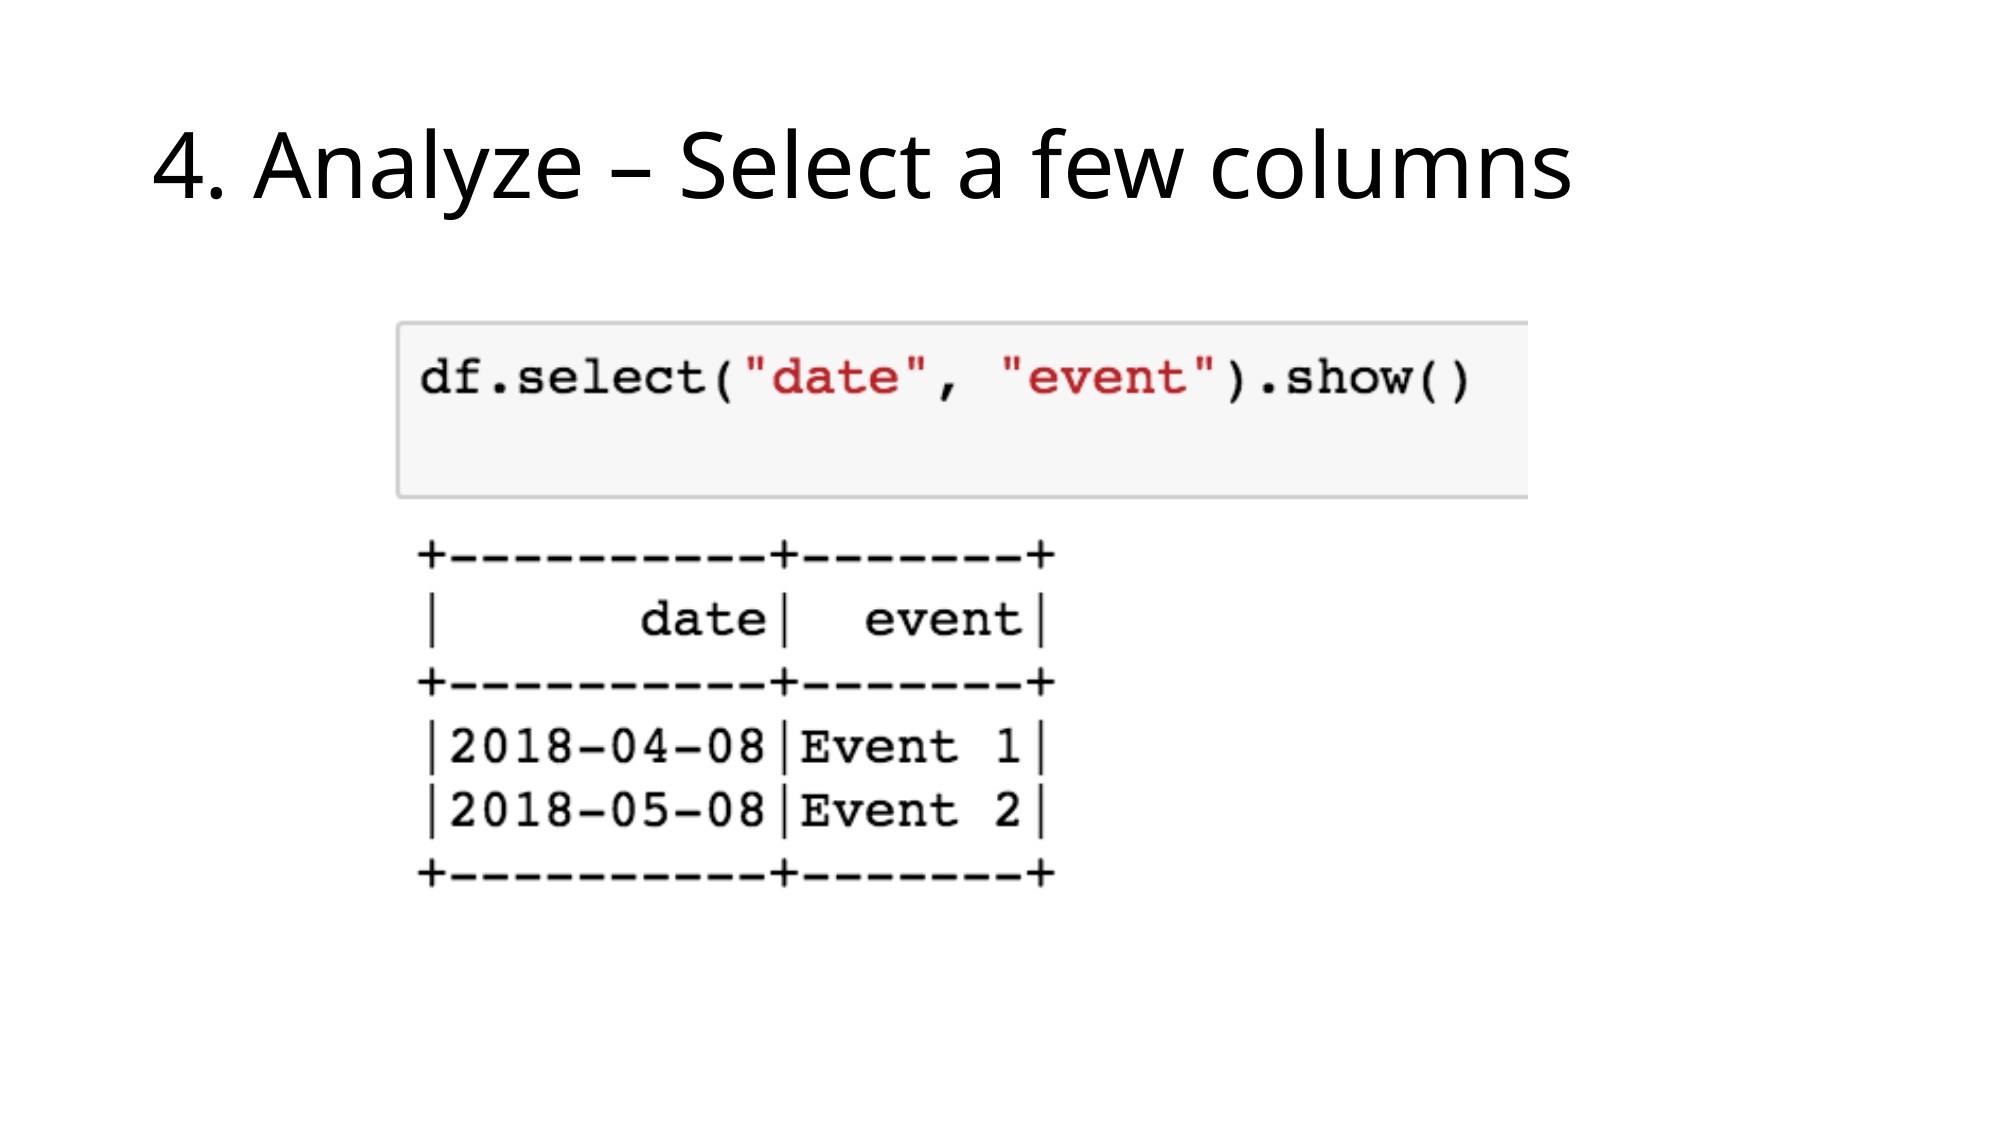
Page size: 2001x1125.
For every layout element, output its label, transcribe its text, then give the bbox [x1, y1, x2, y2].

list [374, 262, 1528, 971]
title 4. Analyze – Select a few columns [137, 59, 1863, 278]
